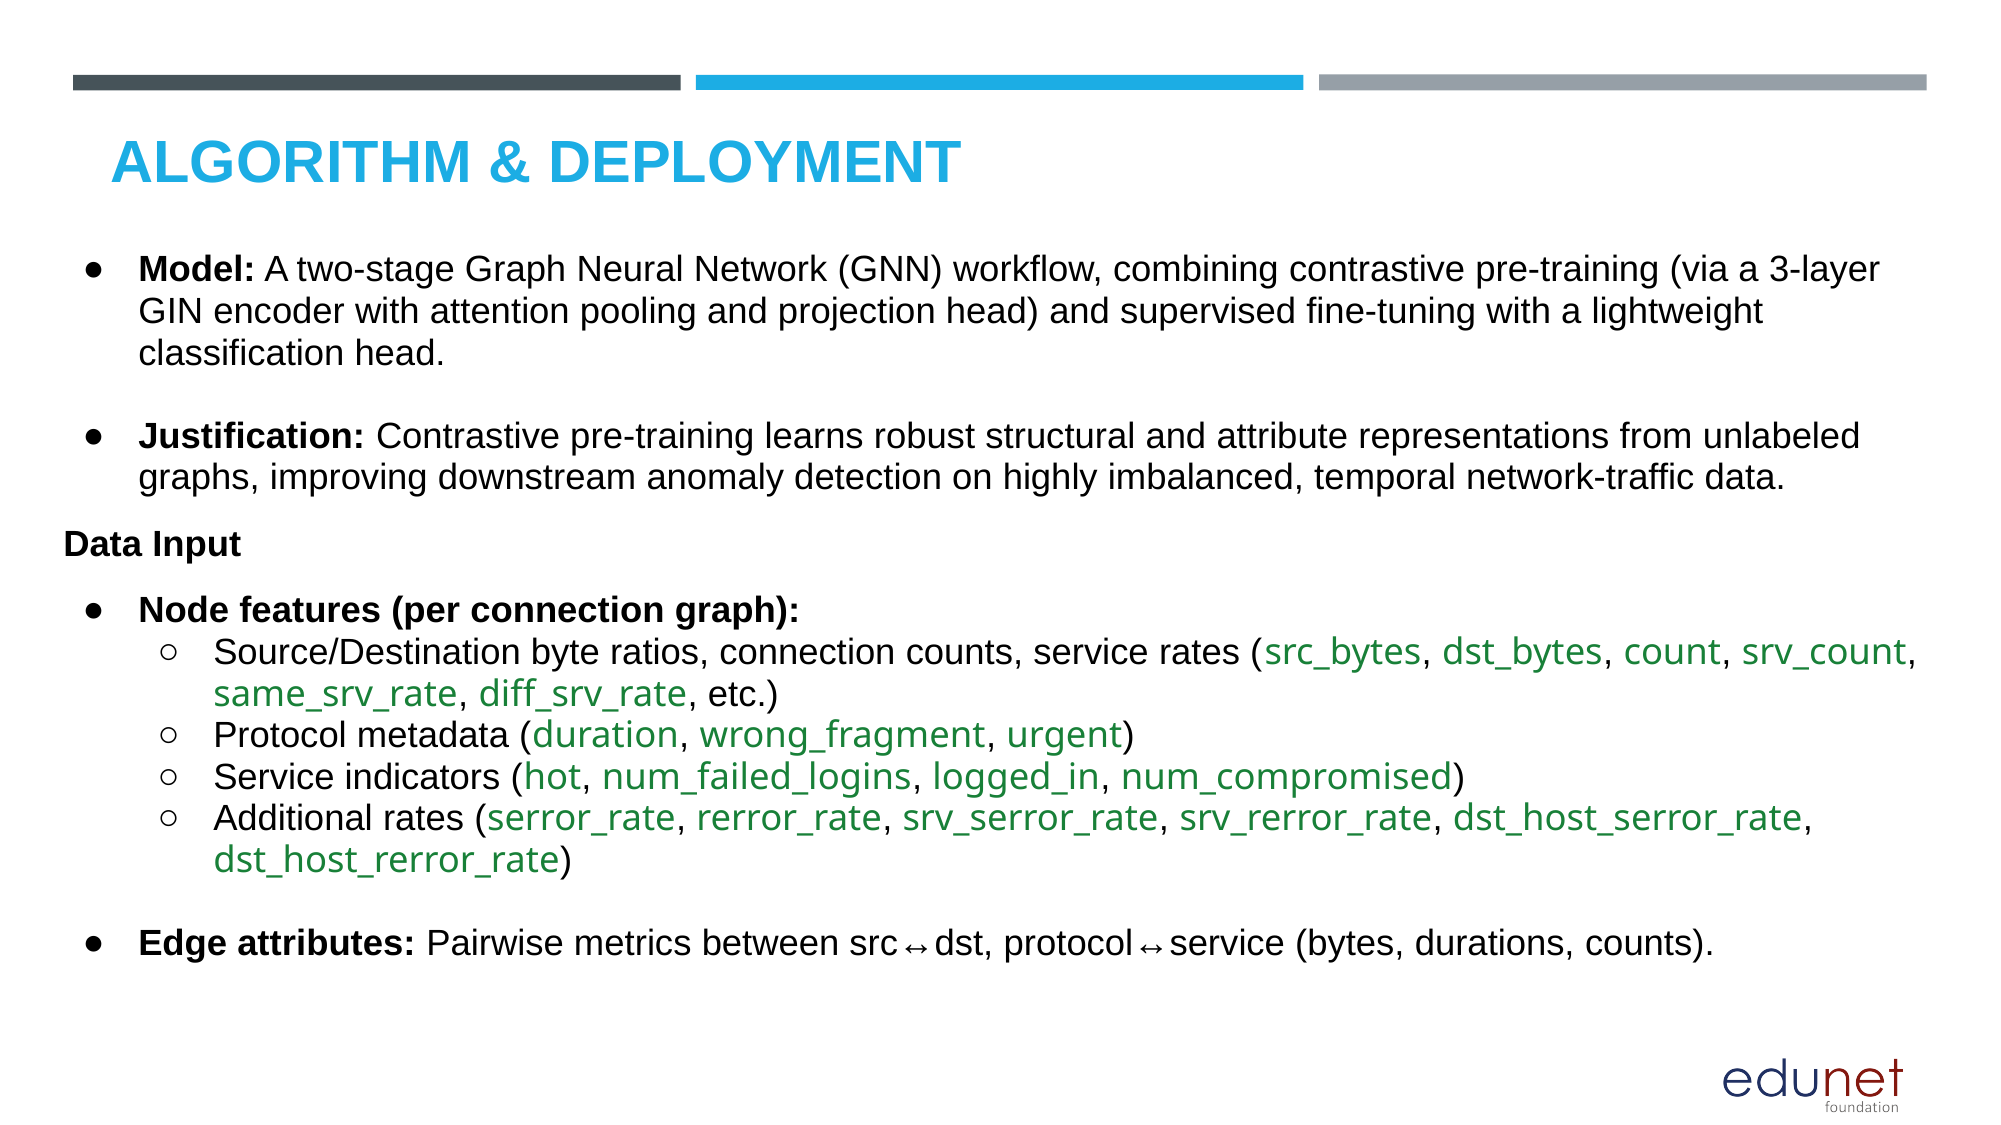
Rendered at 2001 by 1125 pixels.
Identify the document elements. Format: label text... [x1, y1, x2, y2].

title ALGORITHM & DEPLOYMENT [95, 115, 1905, 203]
list Model: A two-stage Graph Neural Network (GNN) workflow, combining contrastive pre-training (via a 3-layer GIN encoder with attention pooling and projection head) and supervised fine-tuning with a lightweight classification head. Justification: Contrastive pre-training learns robust structural and attribute representations from unlabeled graphs, improving downstream anomaly detection on highly imbalanced, temporal network-traffic data. Data Input Node features (per connection graph): Source/Destination byte ratios, connection counts, service rates (src_bytes, dst_bytes, count, srv_count, same_srv_rate, diff_srv_rate, etc.) Protocol metadata (duration, wrong_fragment, urgent) Service indicators (hot, num_failed_logins, logged_in, num_compromised) Additional rates (serror_rate, rerror_rate, srv_serror_rate, srv_rerror_rate, dst_host_serror_rate, dst_host_rerror_rate) Edge attributes: Pairwise metrics between src↔dst, protocol↔service (bytes, durations, counts). [48, 213, 1941, 1023]
picture [1719, 1056, 1905, 1116]
